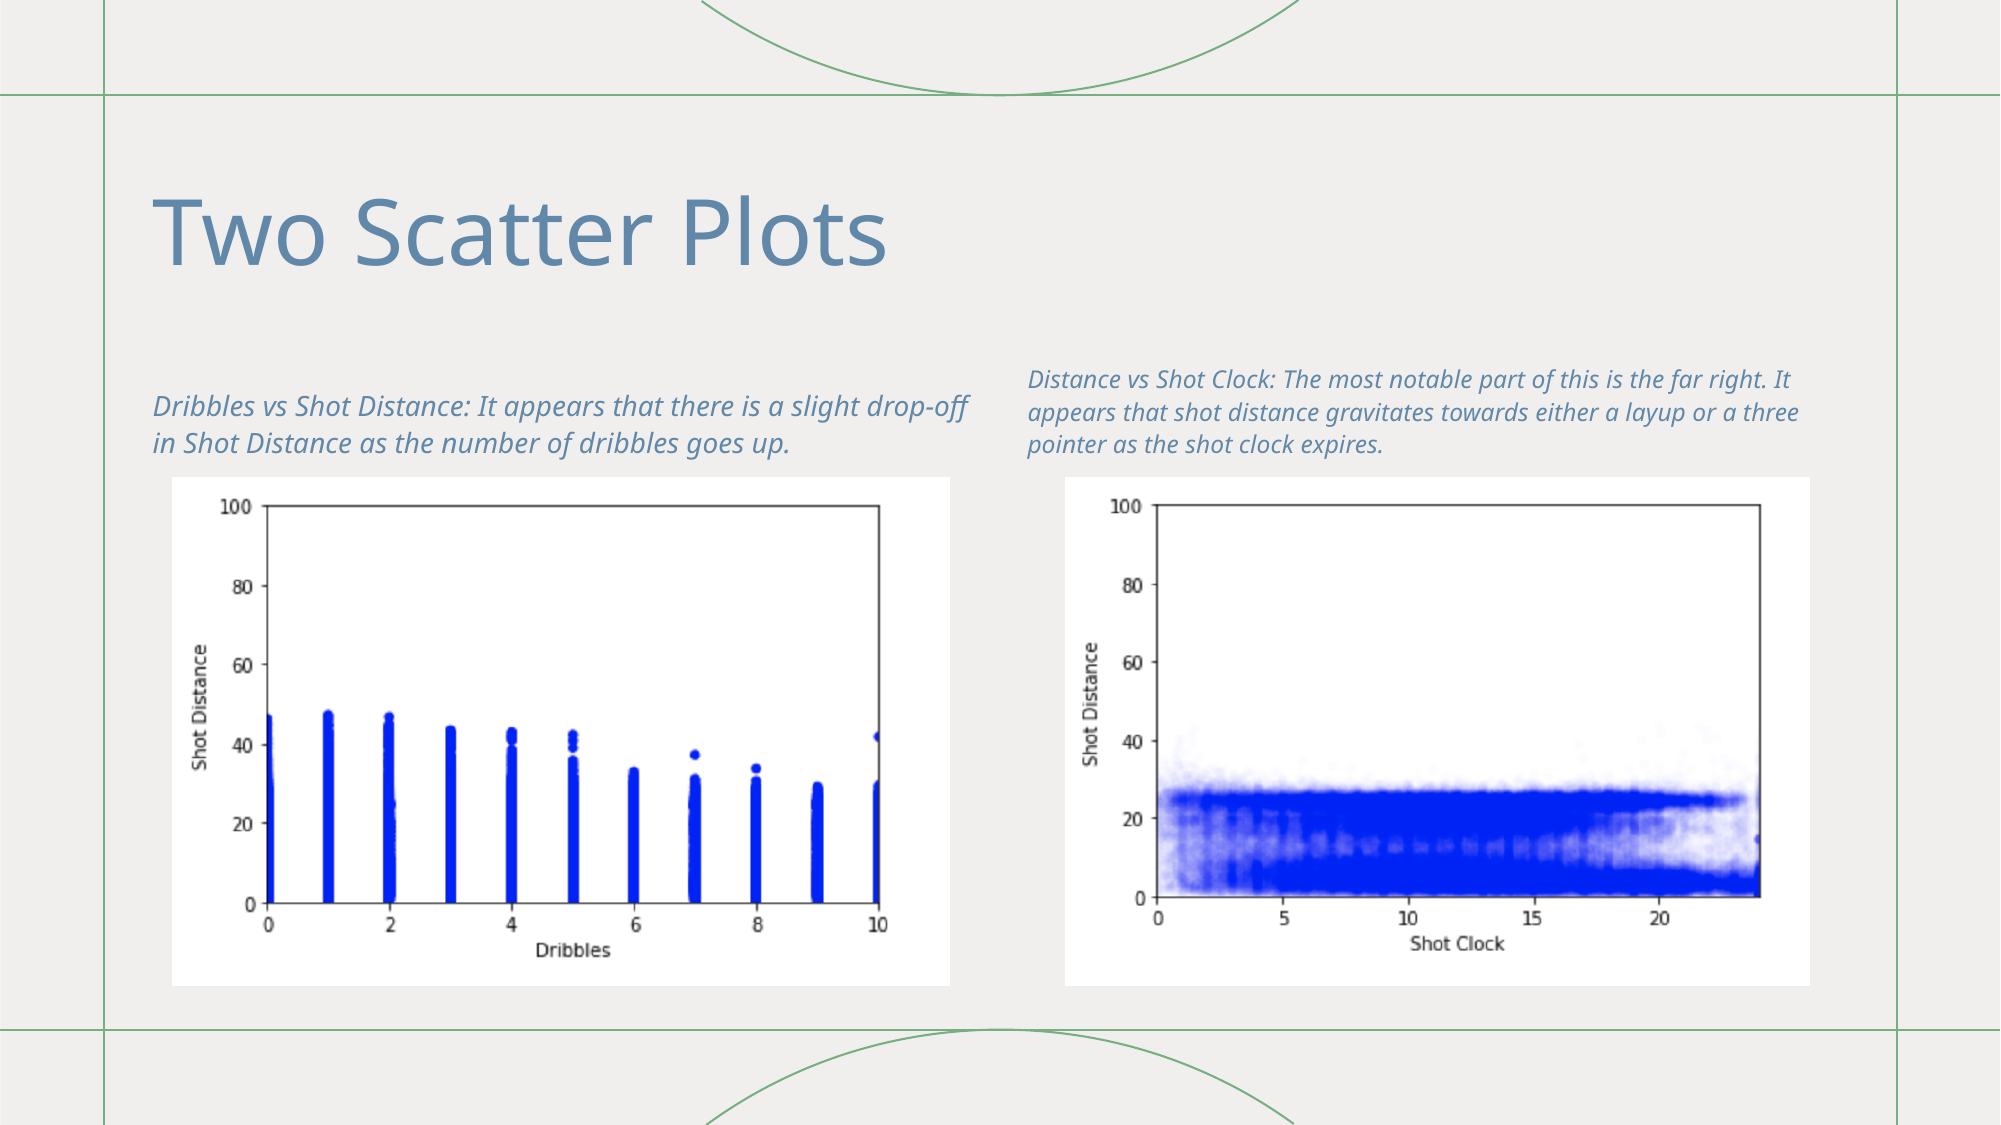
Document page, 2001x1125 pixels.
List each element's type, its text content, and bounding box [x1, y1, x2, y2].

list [172, 477, 950, 987]
list Dribbles vs Shot Distance: It appears that there is a slight drop-off in Shot Distance as the number of dribbles goes up. [137, 352, 984, 467]
title Two Scatter Plots [137, 120, 1863, 338]
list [1065, 477, 1810, 987]
list Distance vs Shot Clock: The most notable part of this is the far right. It appears that shot distance gravitates towards either a layup or a three pointer as the shot clock expires. [1012, 352, 1863, 467]
